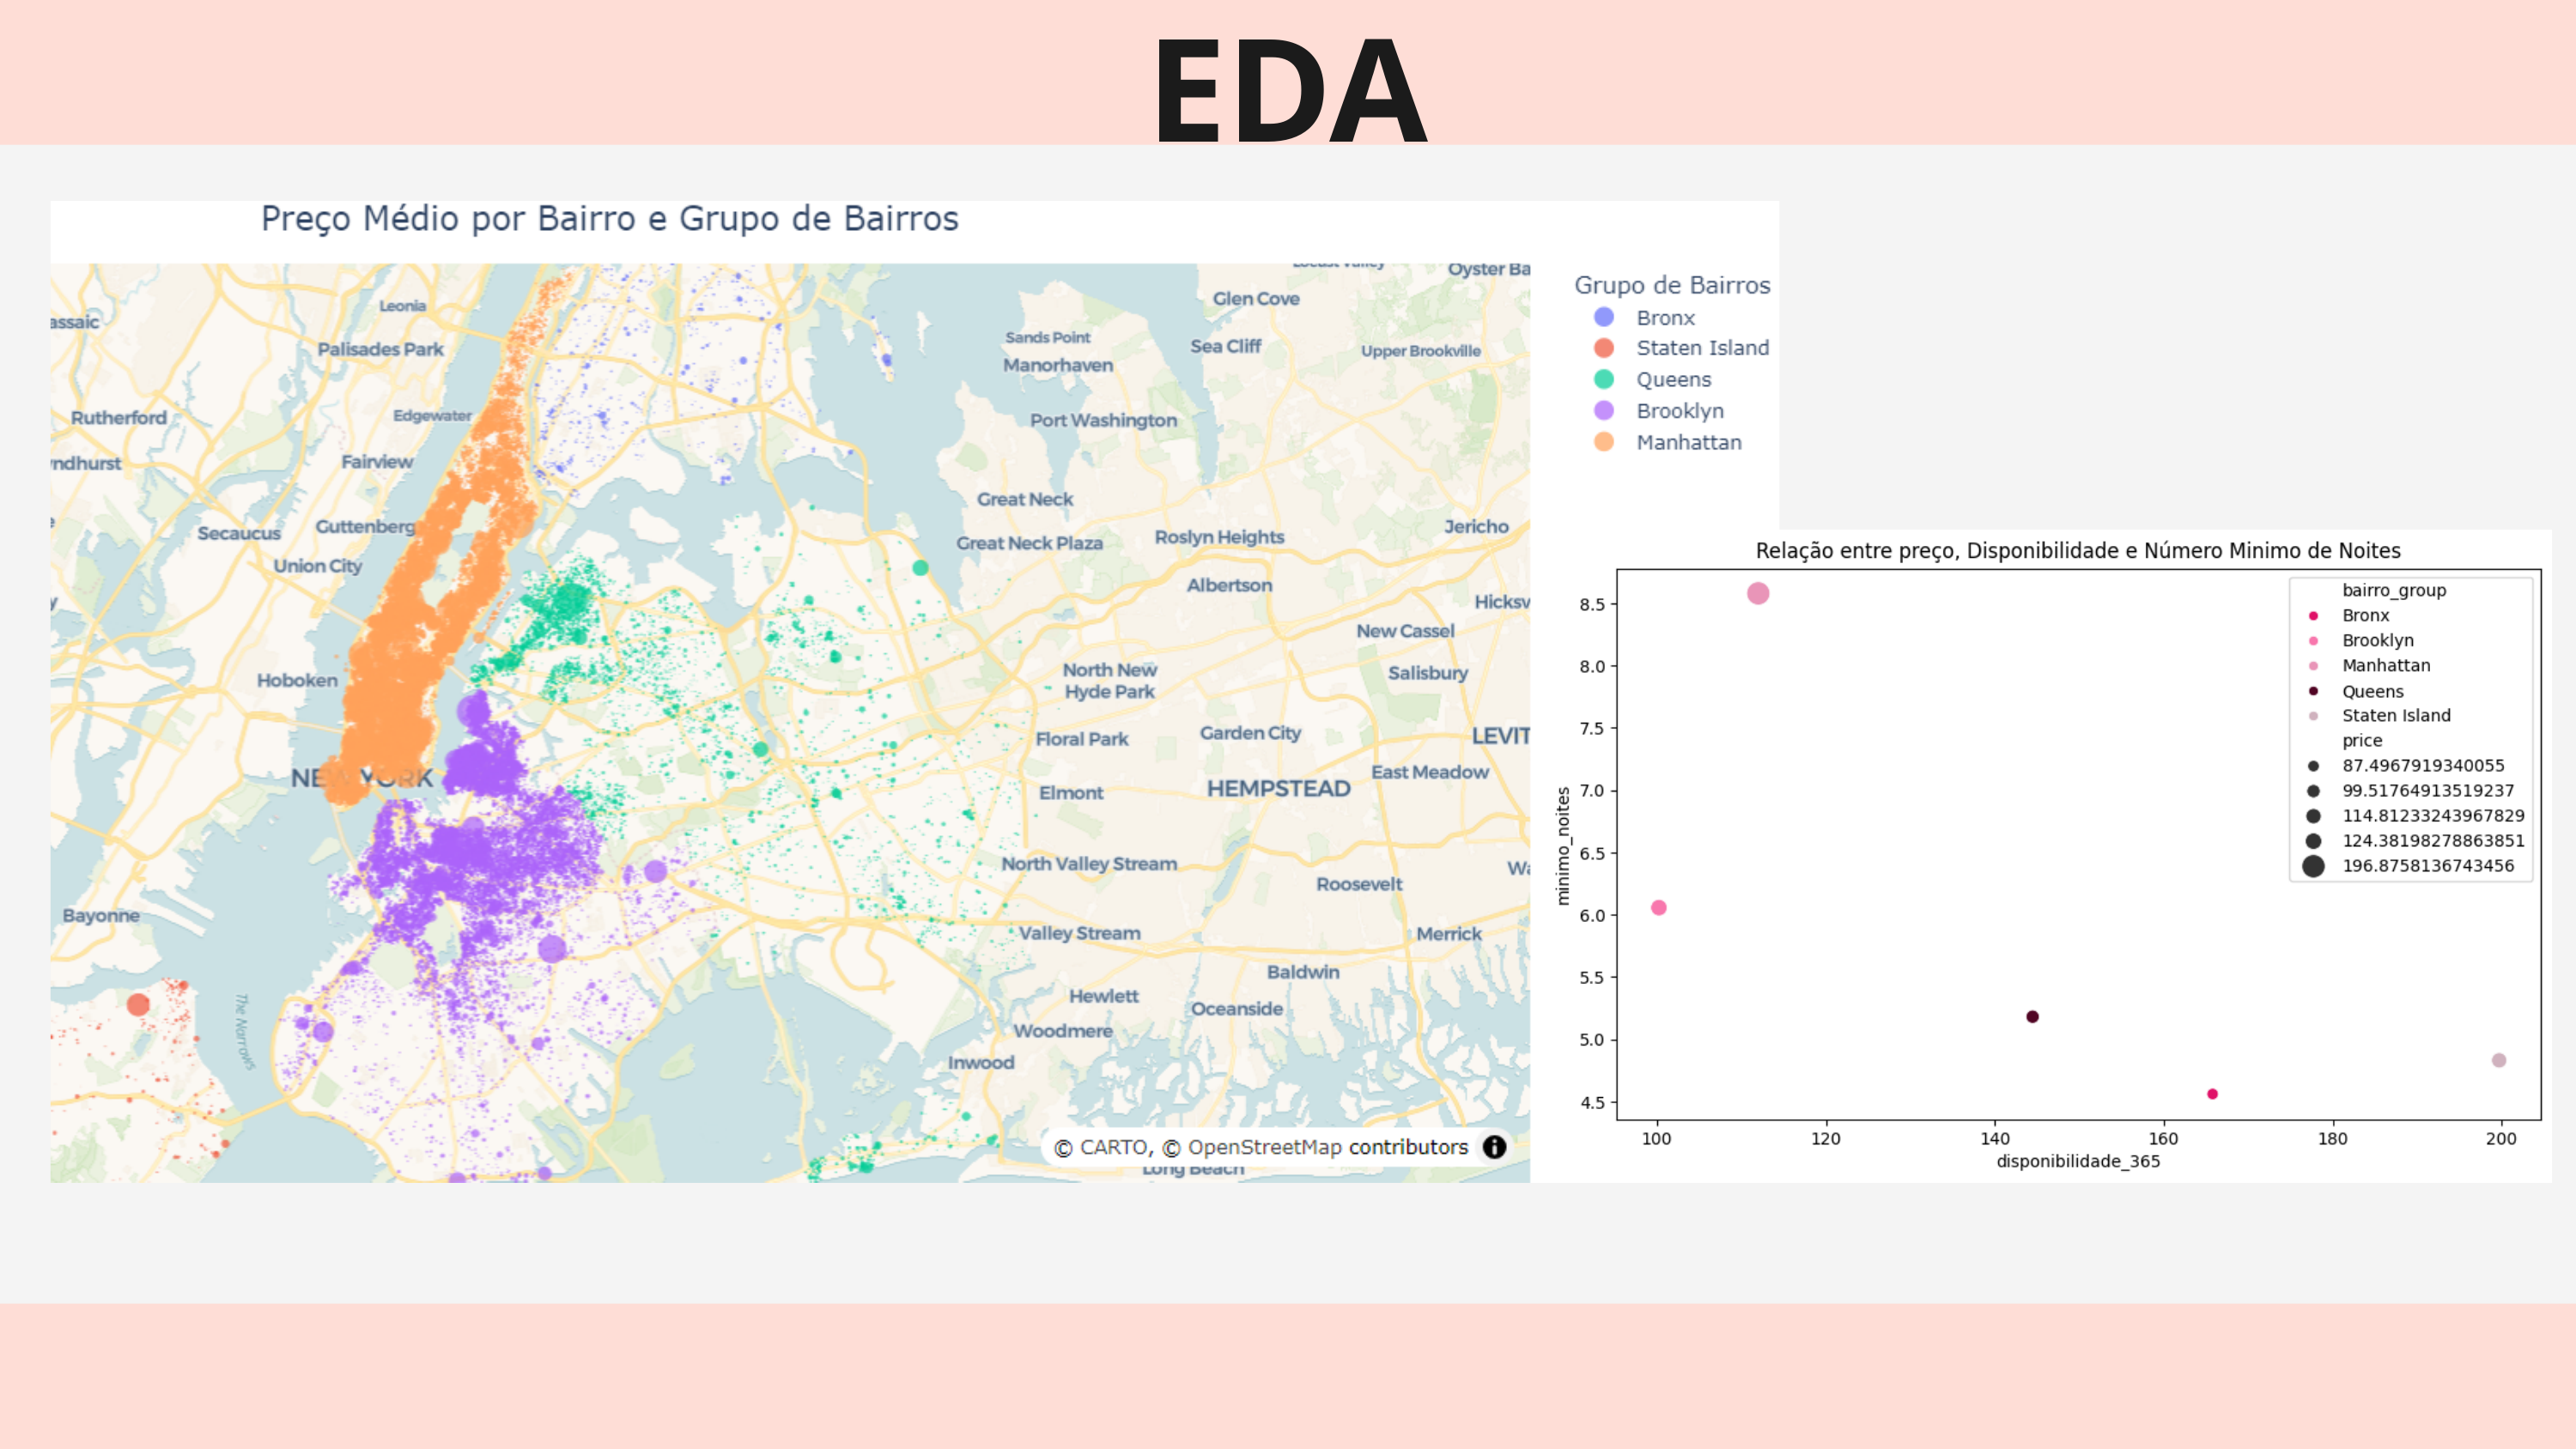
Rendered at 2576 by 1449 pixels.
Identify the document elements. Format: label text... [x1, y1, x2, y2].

text_box EDA [843, 0, 1733, 171]
text_box [1544, 530, 2553, 1183]
text_box [0, 144, 2576, 1304]
text_box [50, 201, 1780, 1183]
